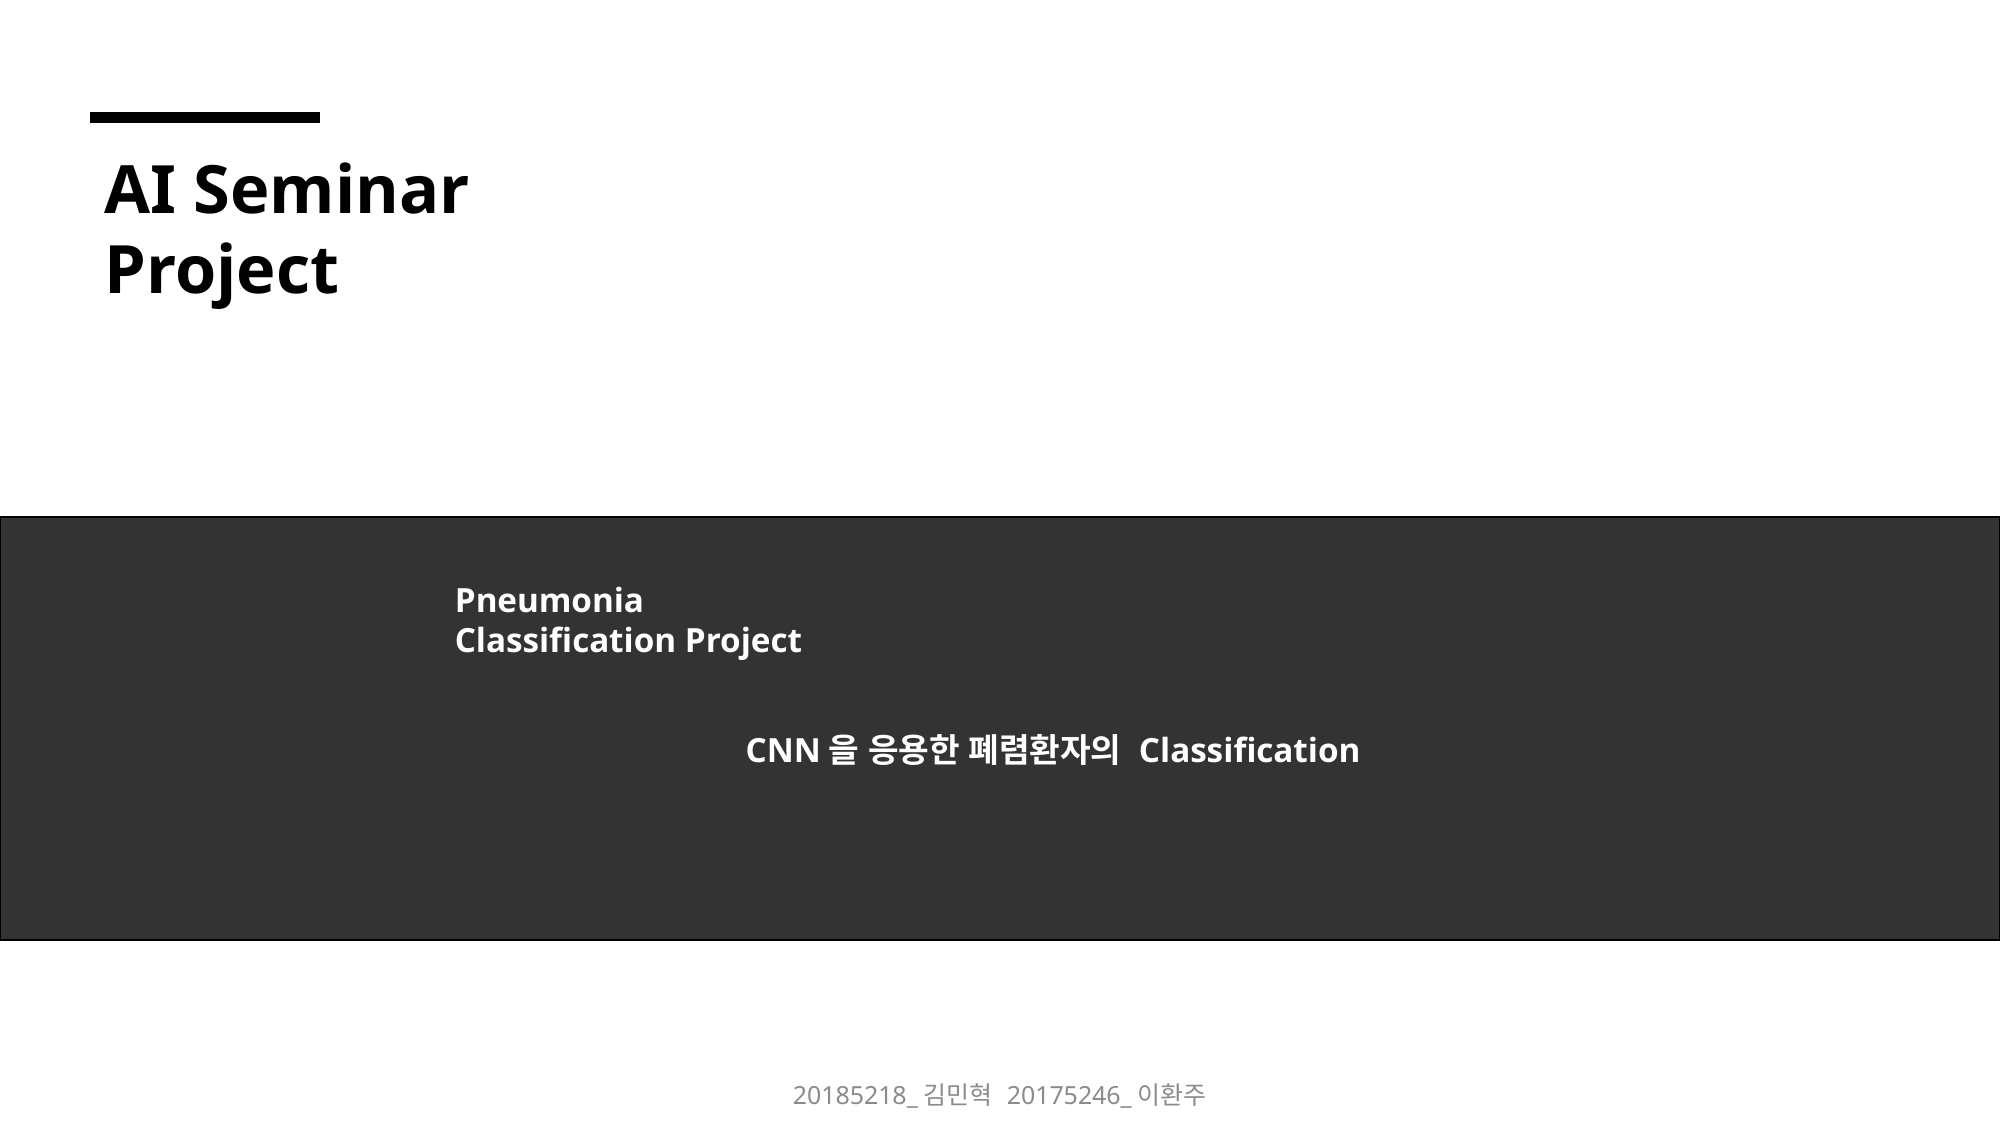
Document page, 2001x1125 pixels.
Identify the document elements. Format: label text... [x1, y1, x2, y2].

text_box [0, 516, 2000, 941]
text_box CNN을 응용한 폐렴환자의 Classification [730, 721, 1379, 777]
footer 20185218_김민혁 20175246_이환주 [662, 1065, 1338, 1125]
text_box Pneumonia Classification Project [440, 571, 1008, 666]
text_box AI Seminar Project [89, 139, 791, 314]
